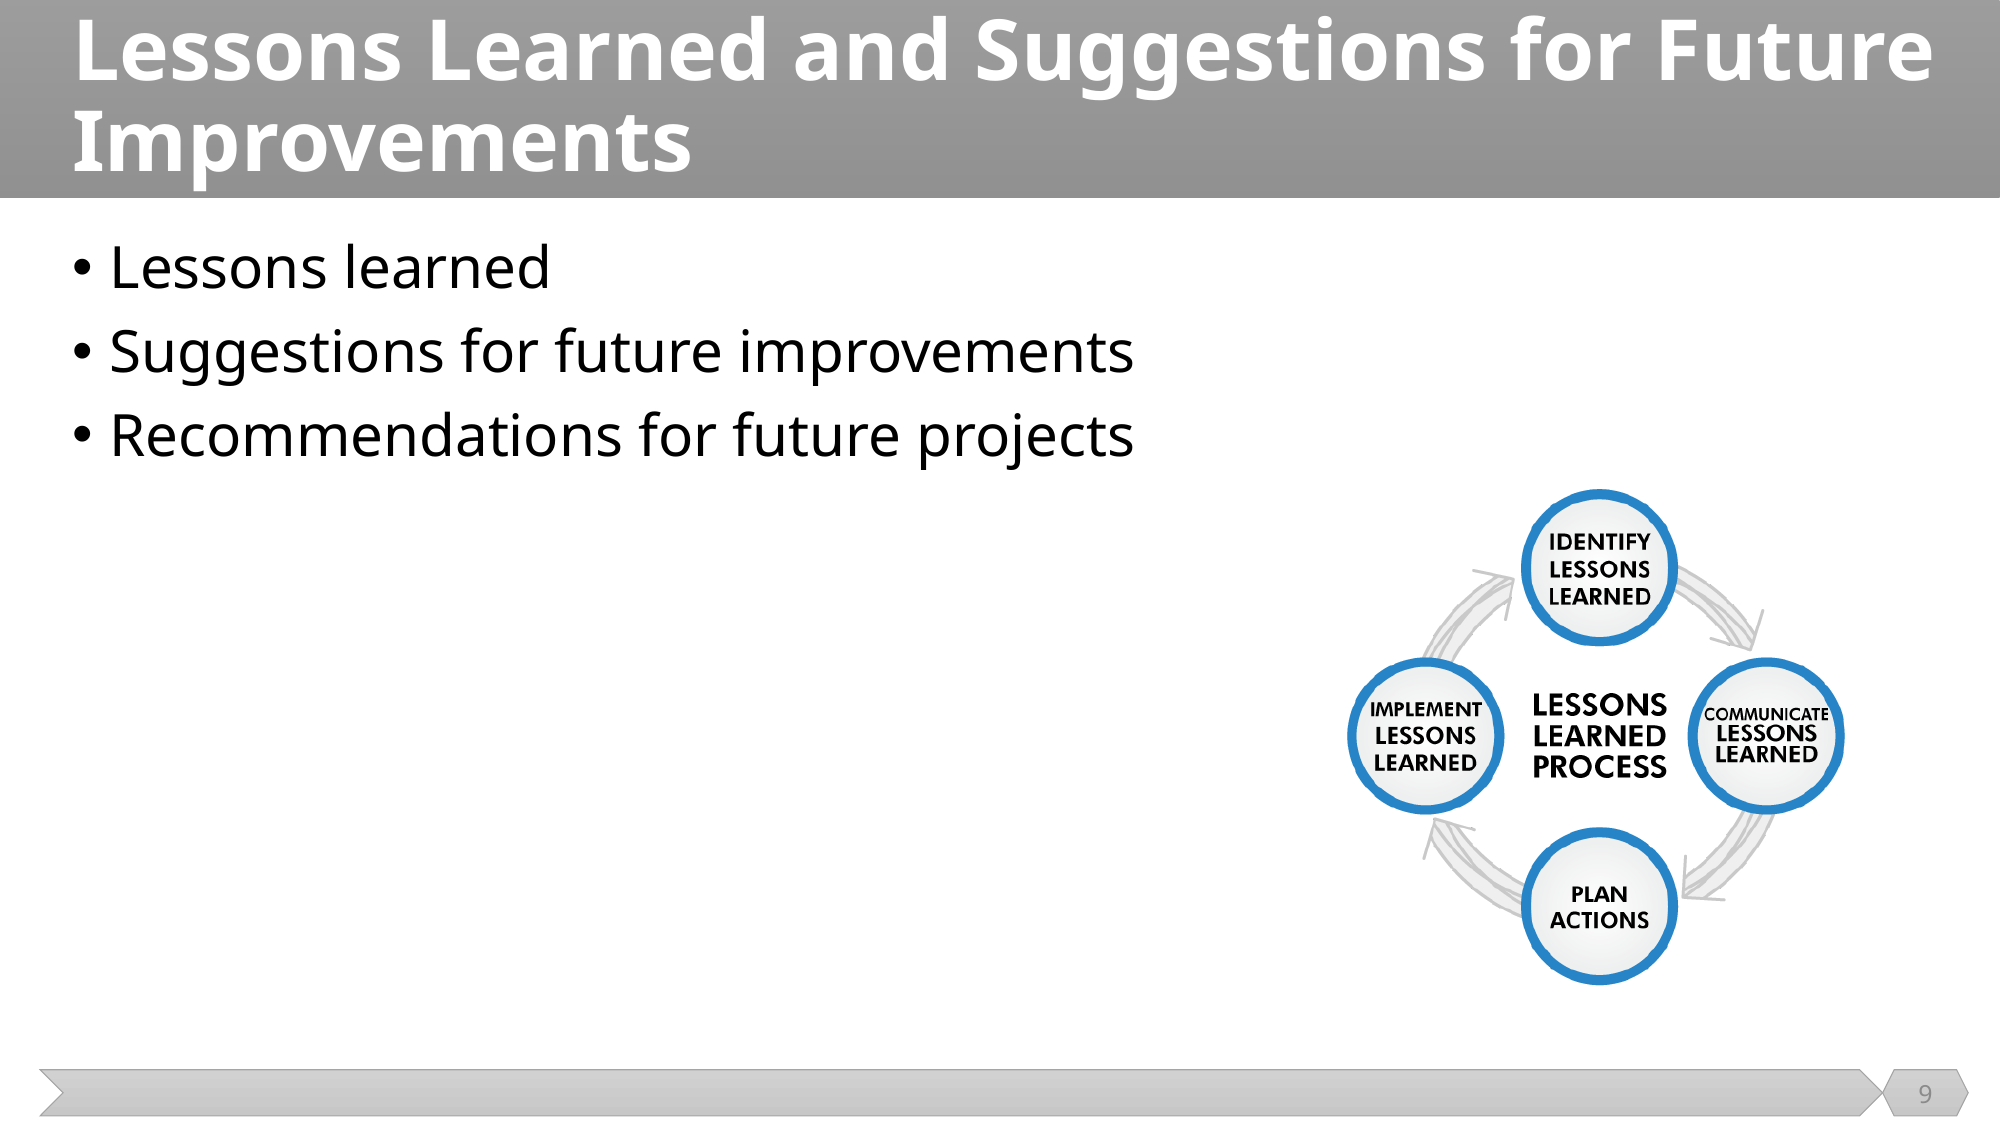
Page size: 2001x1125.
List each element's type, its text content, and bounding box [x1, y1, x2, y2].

title Lessons Learned and Suggestions for Future Improvements [56, 0, 1969, 199]
list Lessons learned Suggestions for future improvements Recommendations for future projects [56, 230, 1969, 1010]
picture [1199, 443, 2000, 1010]
slide_number 9 [1882, 1065, 1969, 1125]
